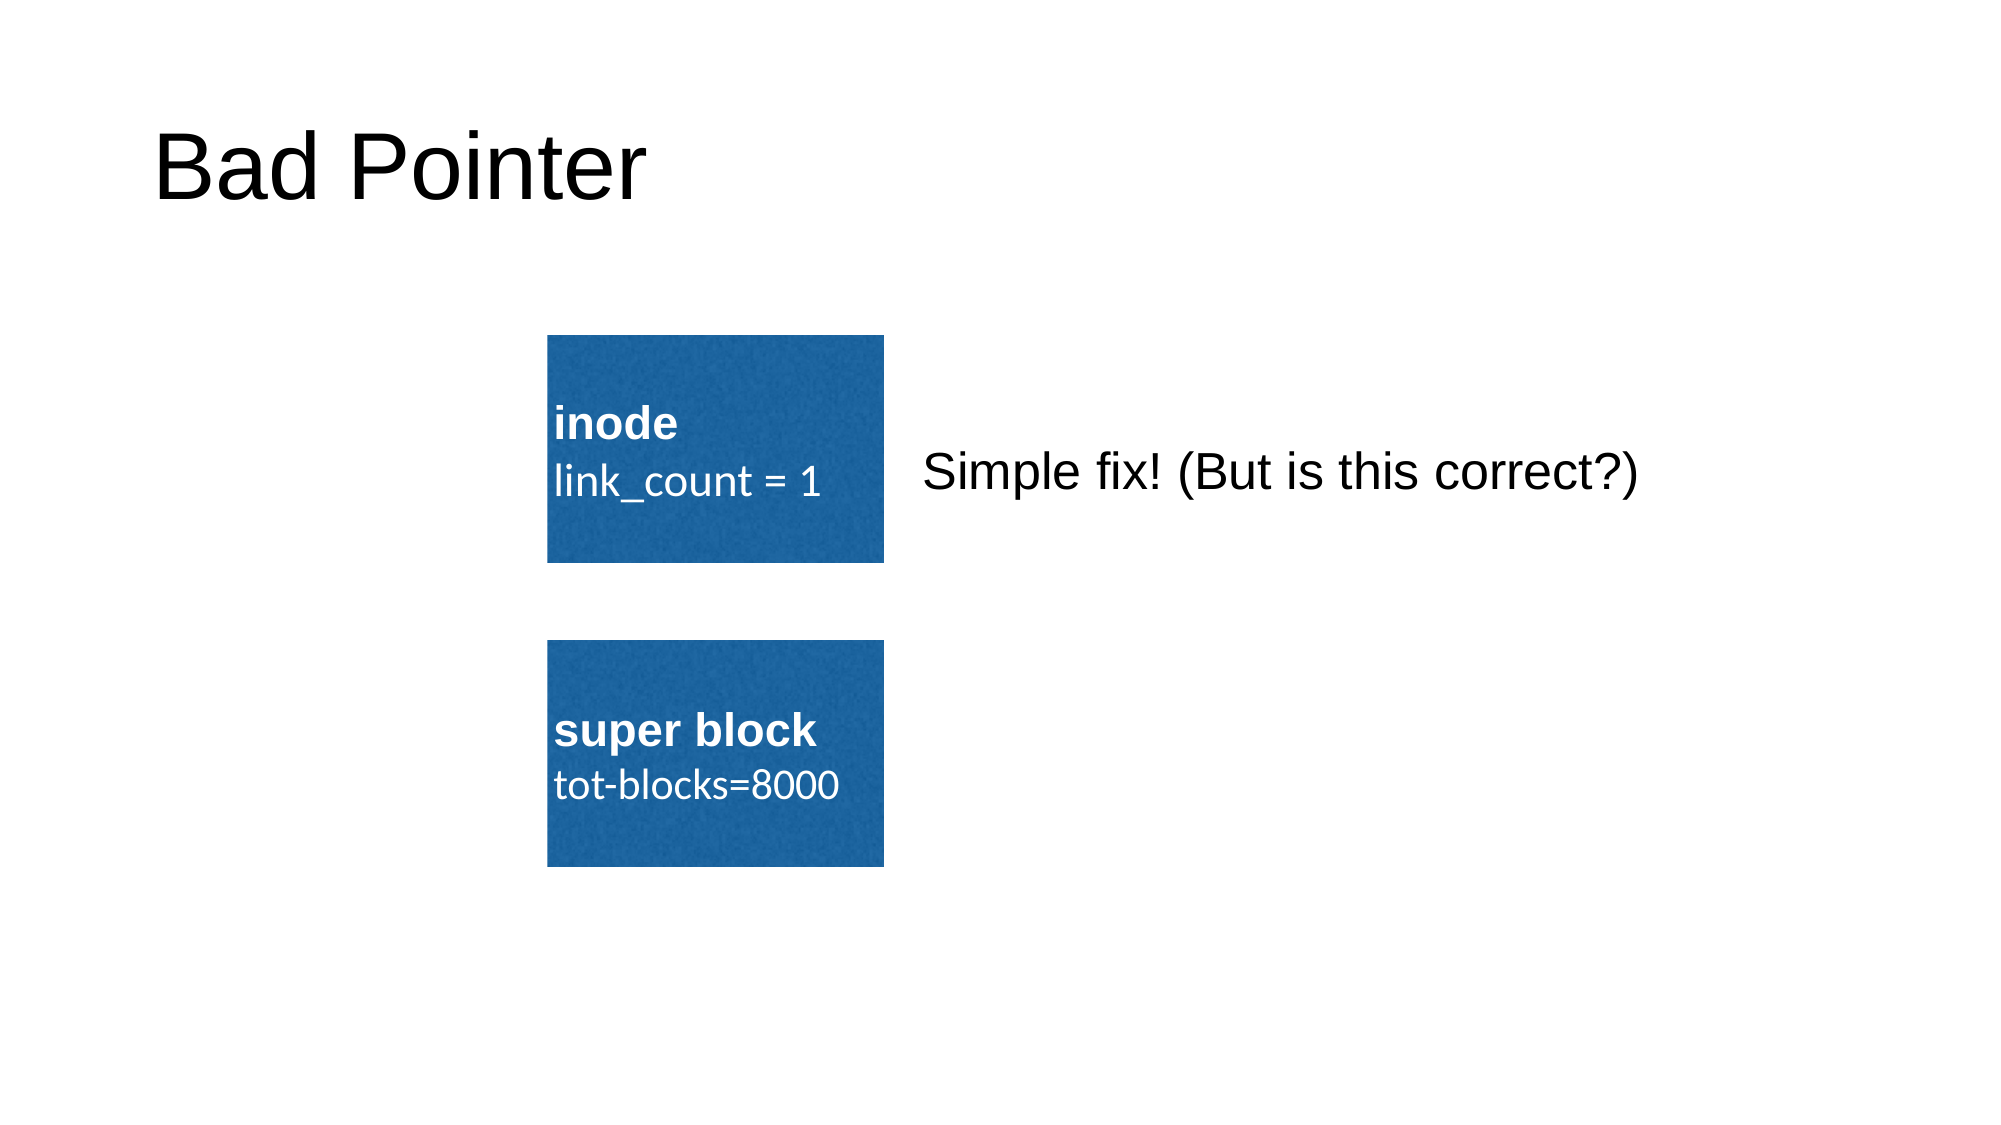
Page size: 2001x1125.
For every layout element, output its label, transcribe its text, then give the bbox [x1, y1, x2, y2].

title Bad Pointer [137, 59, 1863, 278]
text_box Simple fix! (But is this correct?) [916, 431, 1646, 506]
text_box inode link_count = 1 [547, 335, 884, 563]
text_box super block tot-blocks=8000 [547, 640, 884, 867]
